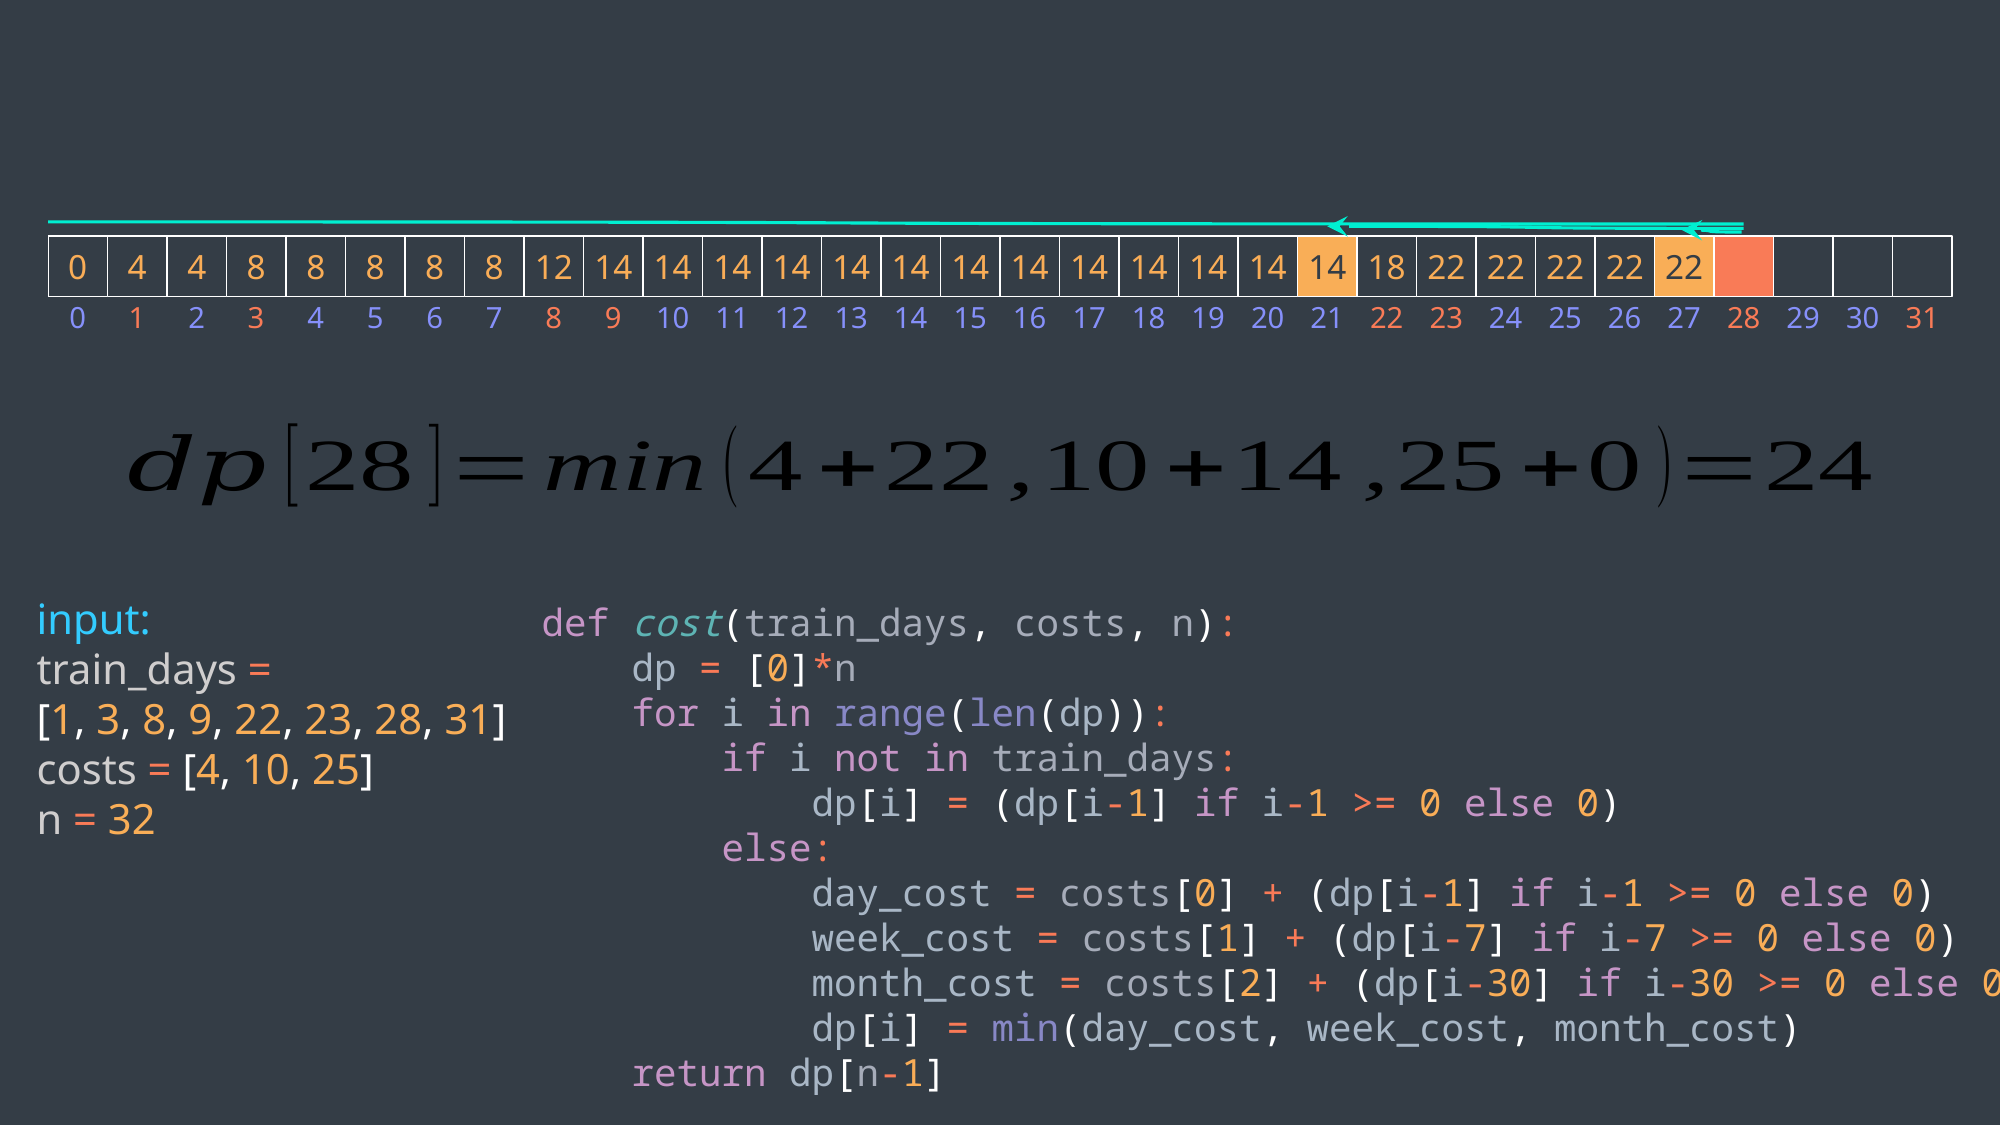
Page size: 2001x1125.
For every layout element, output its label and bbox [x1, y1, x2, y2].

text_box [0, 0, 2000, 1116]
text_box [21, 585, 524, 850]
